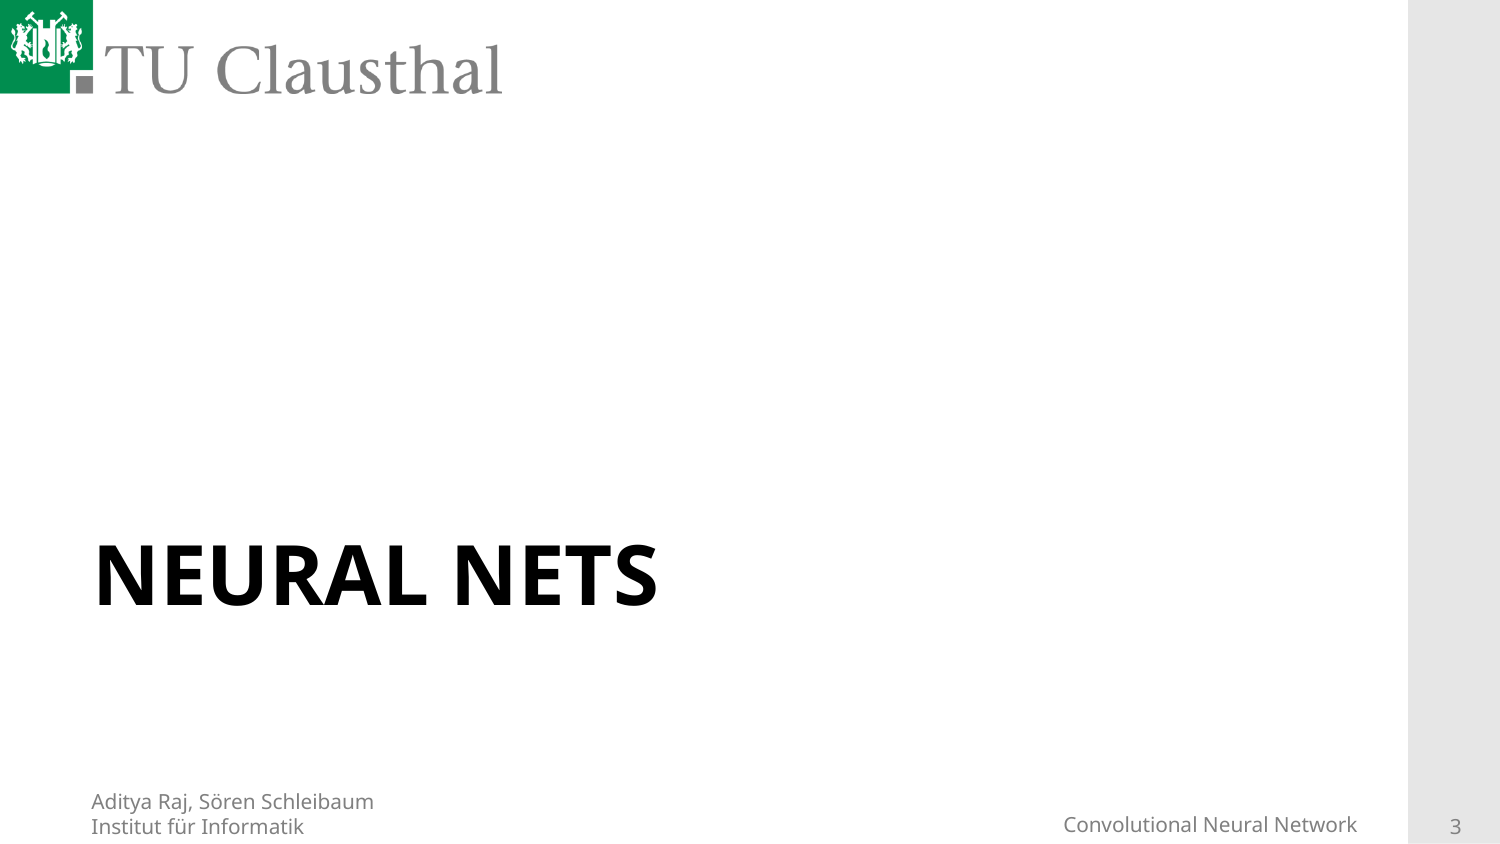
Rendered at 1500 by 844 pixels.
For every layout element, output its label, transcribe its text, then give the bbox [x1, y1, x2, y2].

title Neural Nets [77, 514, 1353, 718]
picture [0, 0, 502, 94]
